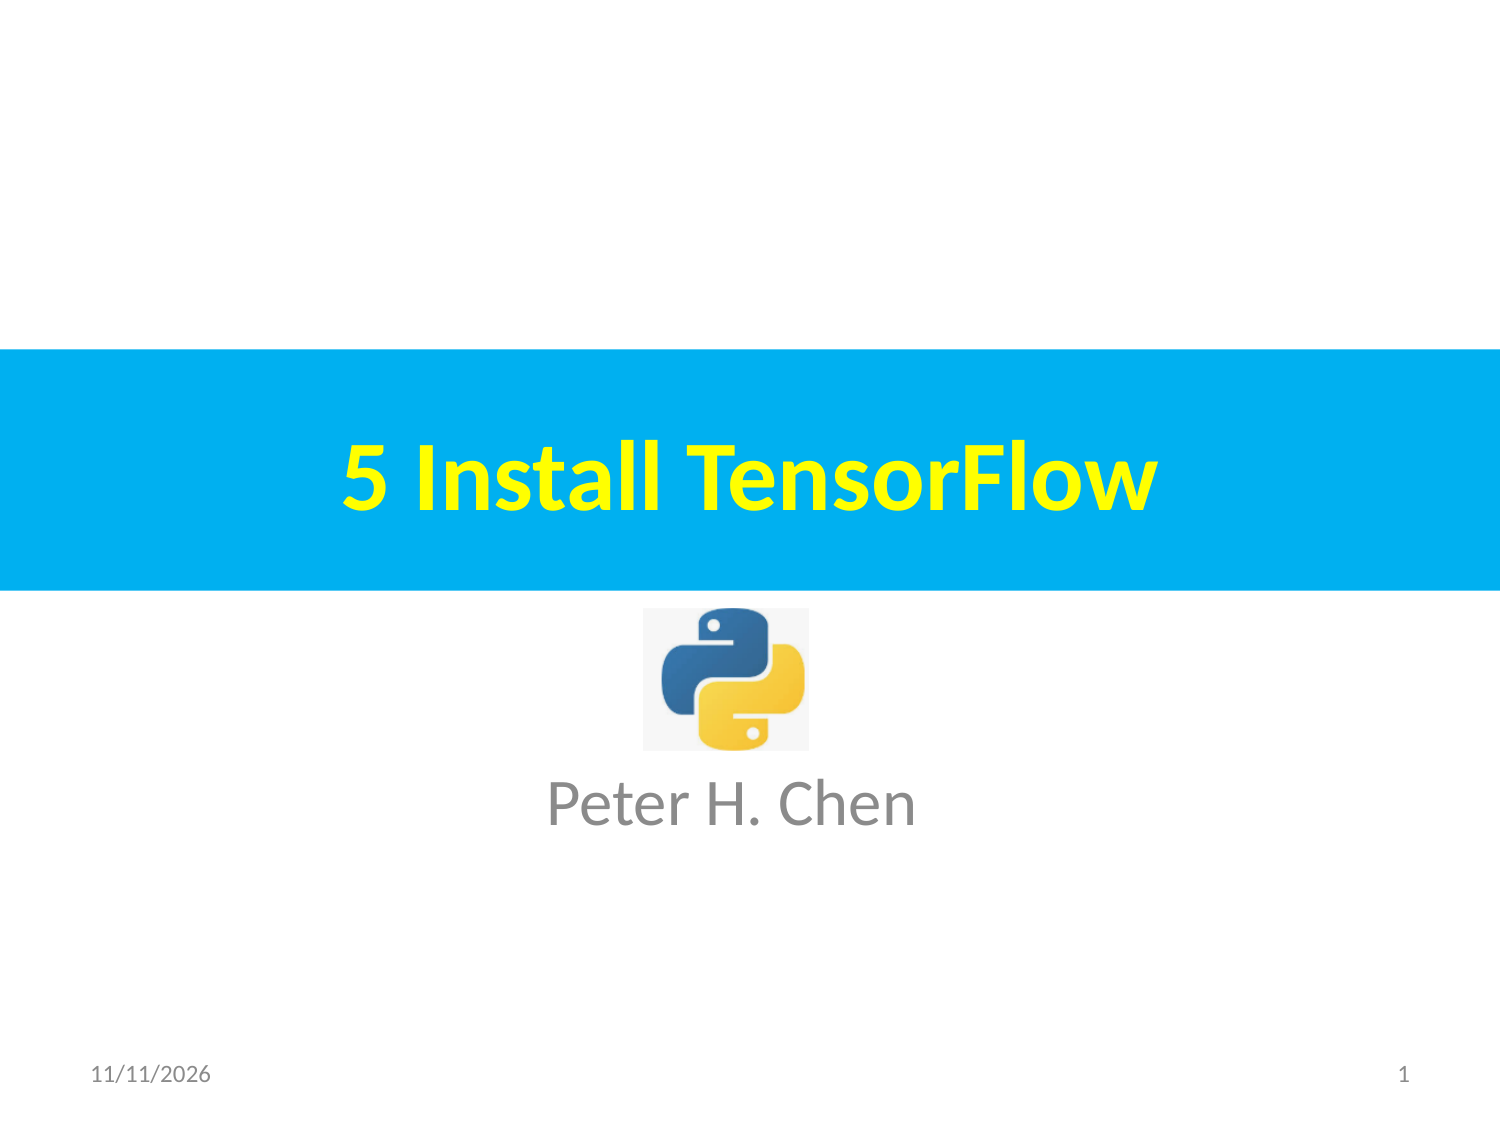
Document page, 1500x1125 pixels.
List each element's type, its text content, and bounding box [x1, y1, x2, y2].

picture [643, 606, 809, 752]
title 5 Install TensorFlow [0, 349, 1500, 591]
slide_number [75, 1042, 425, 1103]
subtitle Peter H. Chen [206, 751, 1257, 866]
slide_number 1 [1074, 1042, 1425, 1103]
